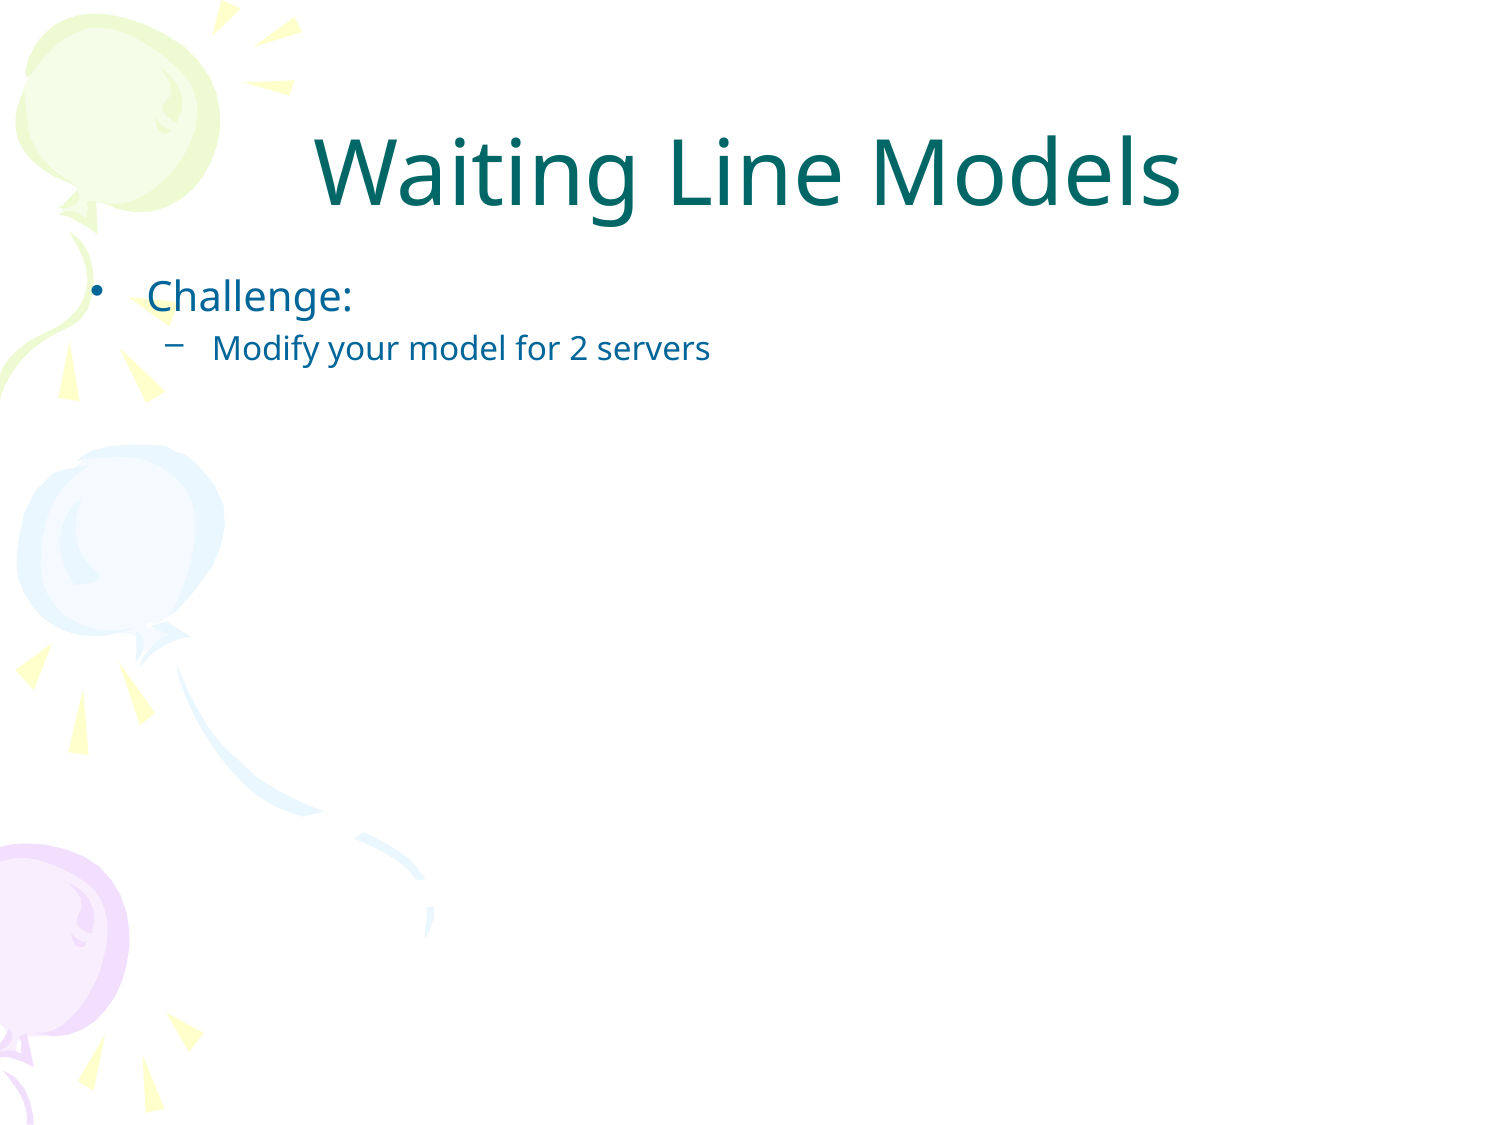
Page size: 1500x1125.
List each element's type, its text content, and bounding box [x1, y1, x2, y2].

title Waiting Line Models [72, 16, 1426, 233]
list Challenge: Modify your model for 2 servers [74, 262, 1426, 994]
